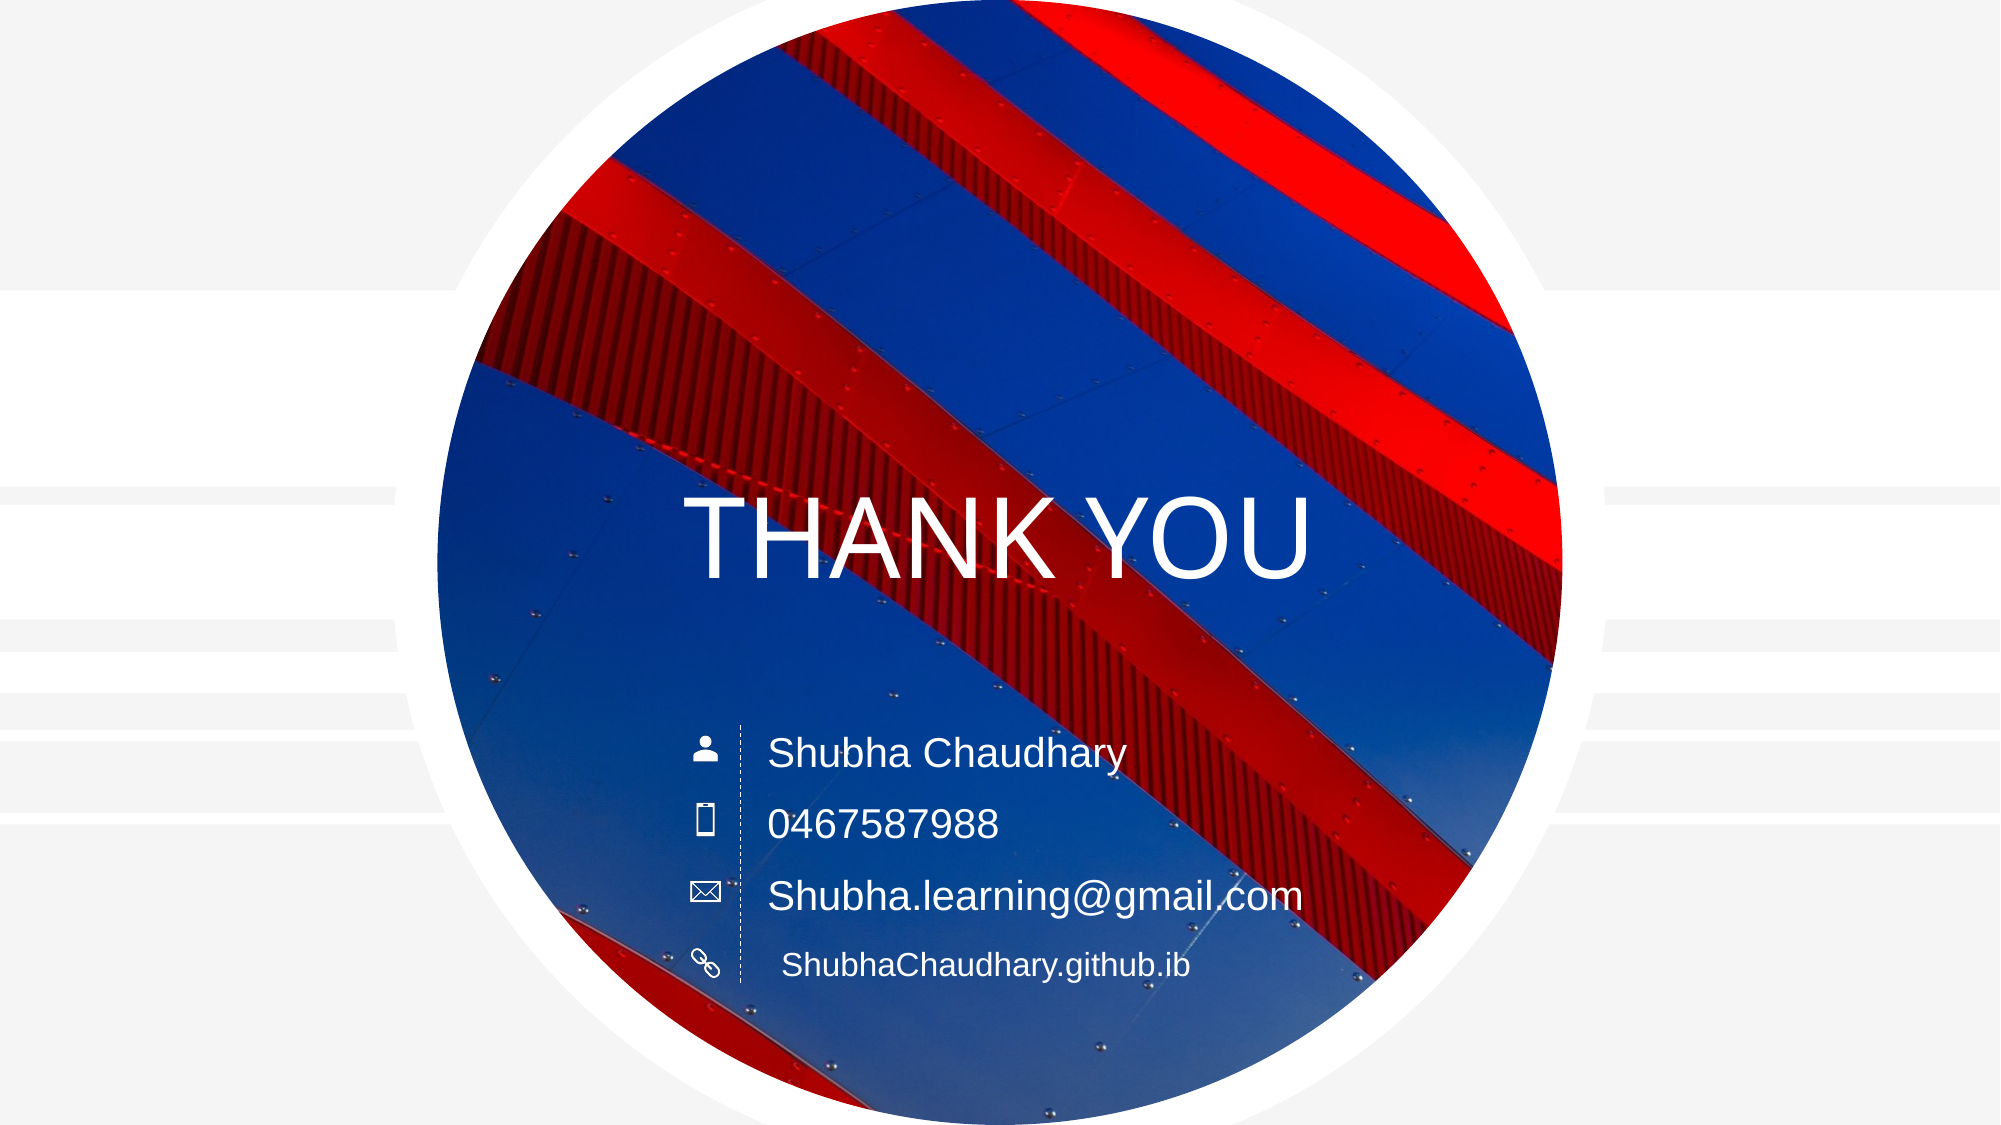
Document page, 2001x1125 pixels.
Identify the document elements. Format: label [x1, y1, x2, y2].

picture [437, 0, 1563, 1125]
